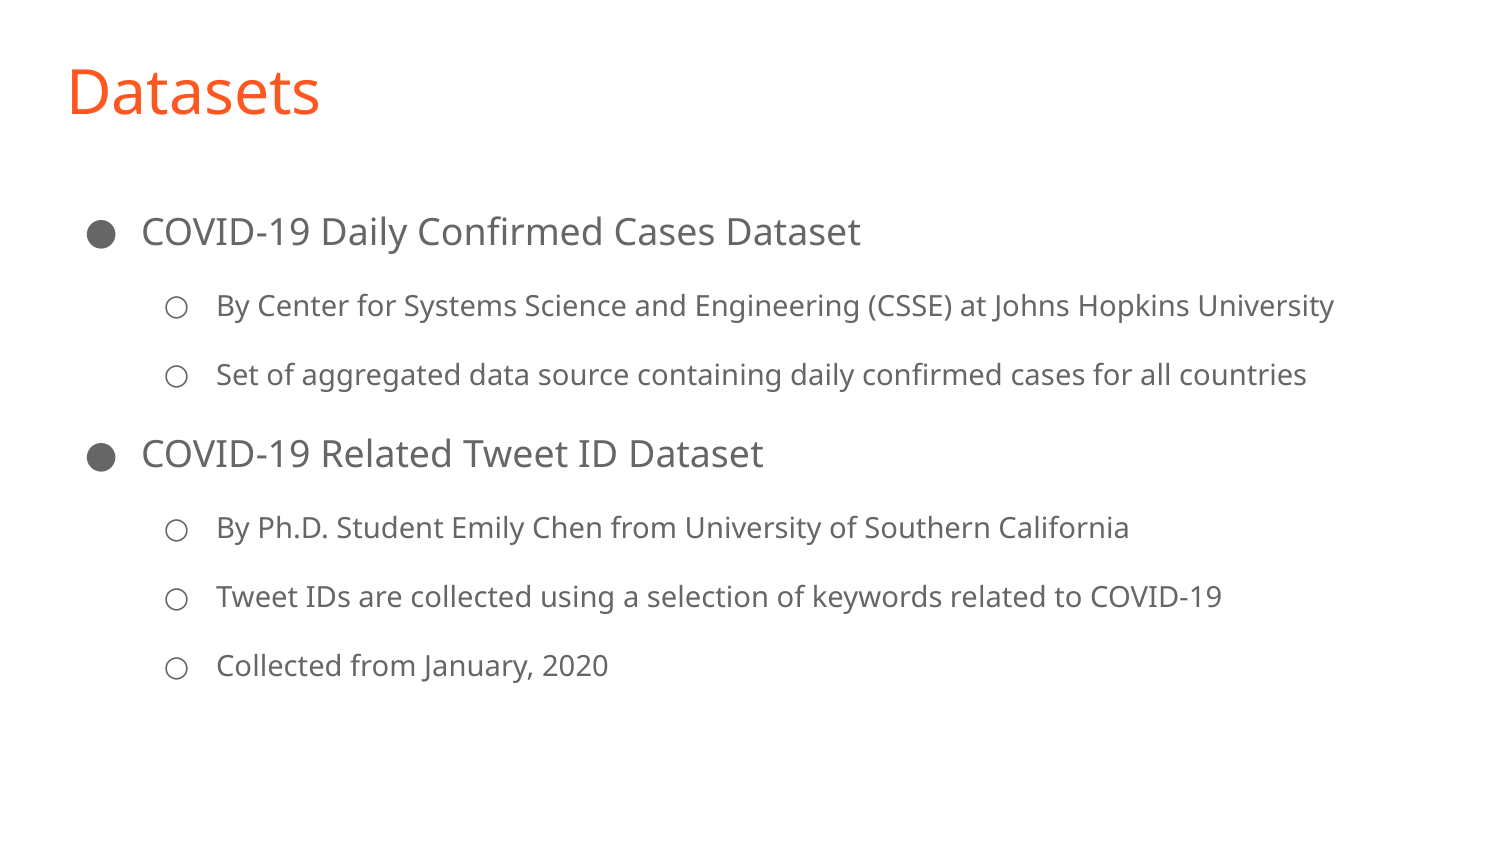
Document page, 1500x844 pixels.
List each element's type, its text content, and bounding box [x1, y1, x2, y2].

text_box Datasets [51, 36, 1449, 131]
list COVID-19 Daily Confirmed Cases Dataset By Center for Systems Science and Engineering (CSSE) at Johns Hopkins University Set of aggregated data source containing daily confirmed cases for all countries COVID-19 Related Tweet ID Dataset By Ph.D. Student Emily Chen from University of Southern California Tweet IDs are collected using a selection of keywords related to COVID-19 Collected from January, 2020 [51, 170, 1449, 750]
